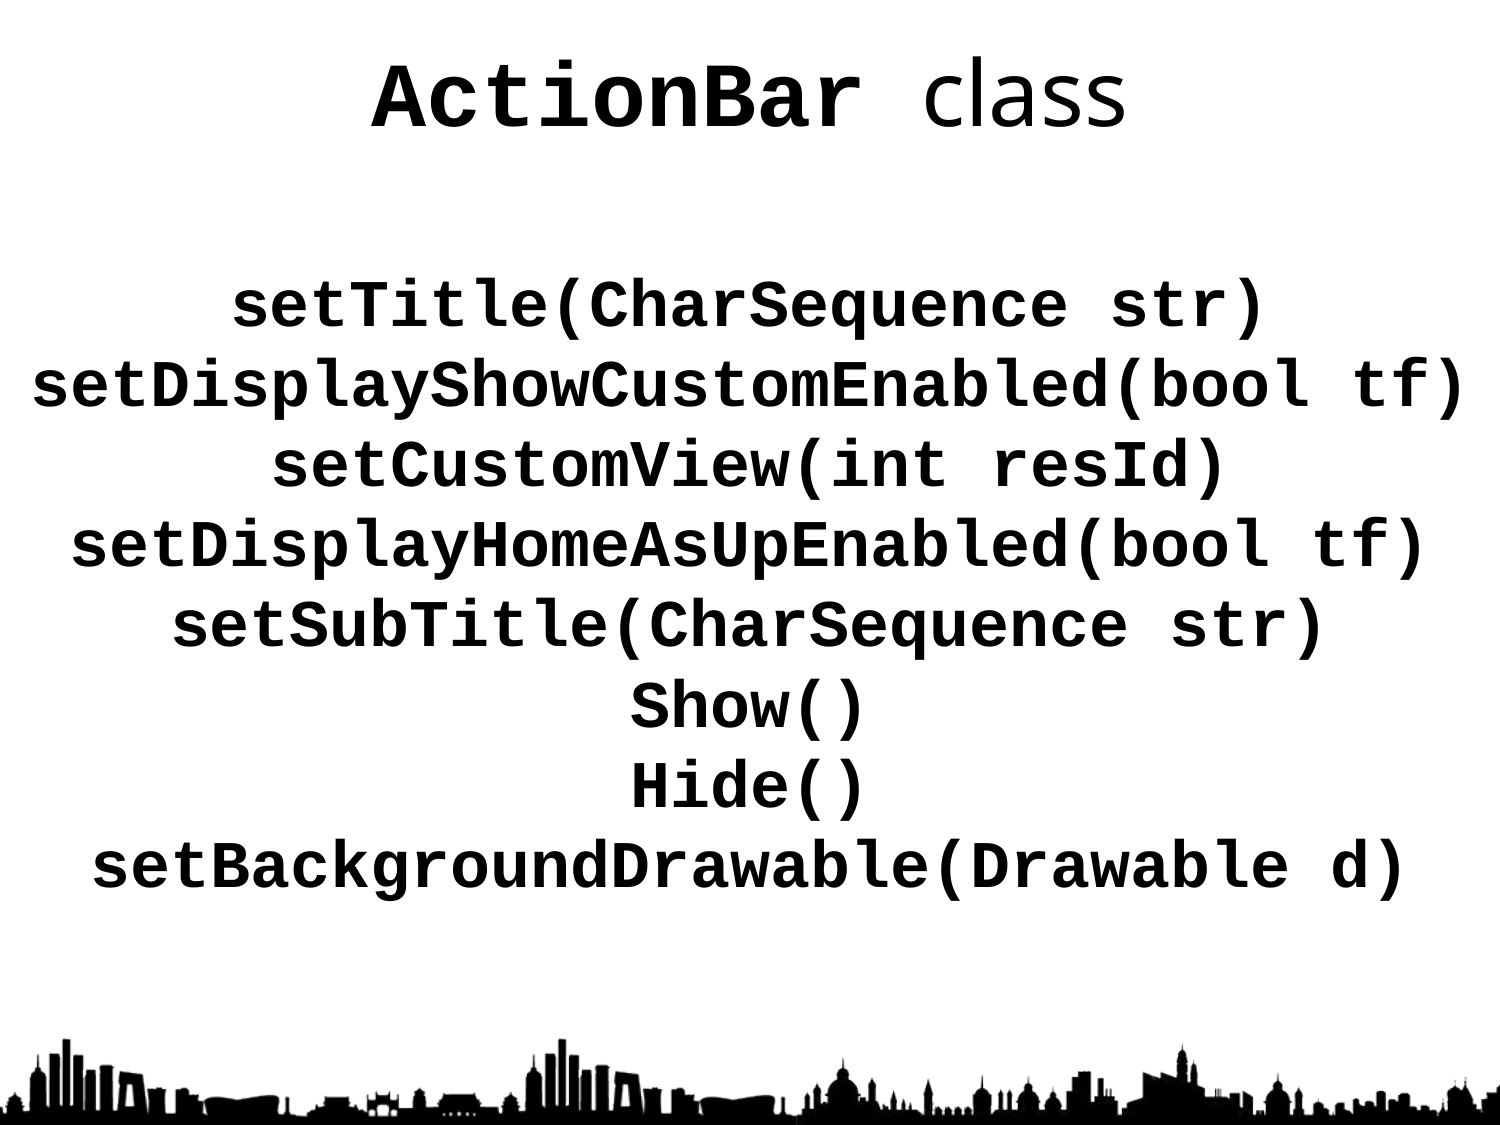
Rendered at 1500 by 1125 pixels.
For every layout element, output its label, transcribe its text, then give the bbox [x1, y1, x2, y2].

text_box ActionBar class [0, 19, 1500, 160]
text_box setTitle(CharSequence str) setDisplayShowCustomEnabled(bool tf) setCustomView(int resId) setDisplayHomeAsUpEnabled(bool tf) setSubTitle(CharSequence str) Show() Hide() setBackgroundDrawable(Drawable d) [0, 196, 1500, 965]
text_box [0, 1033, 1500, 1125]
